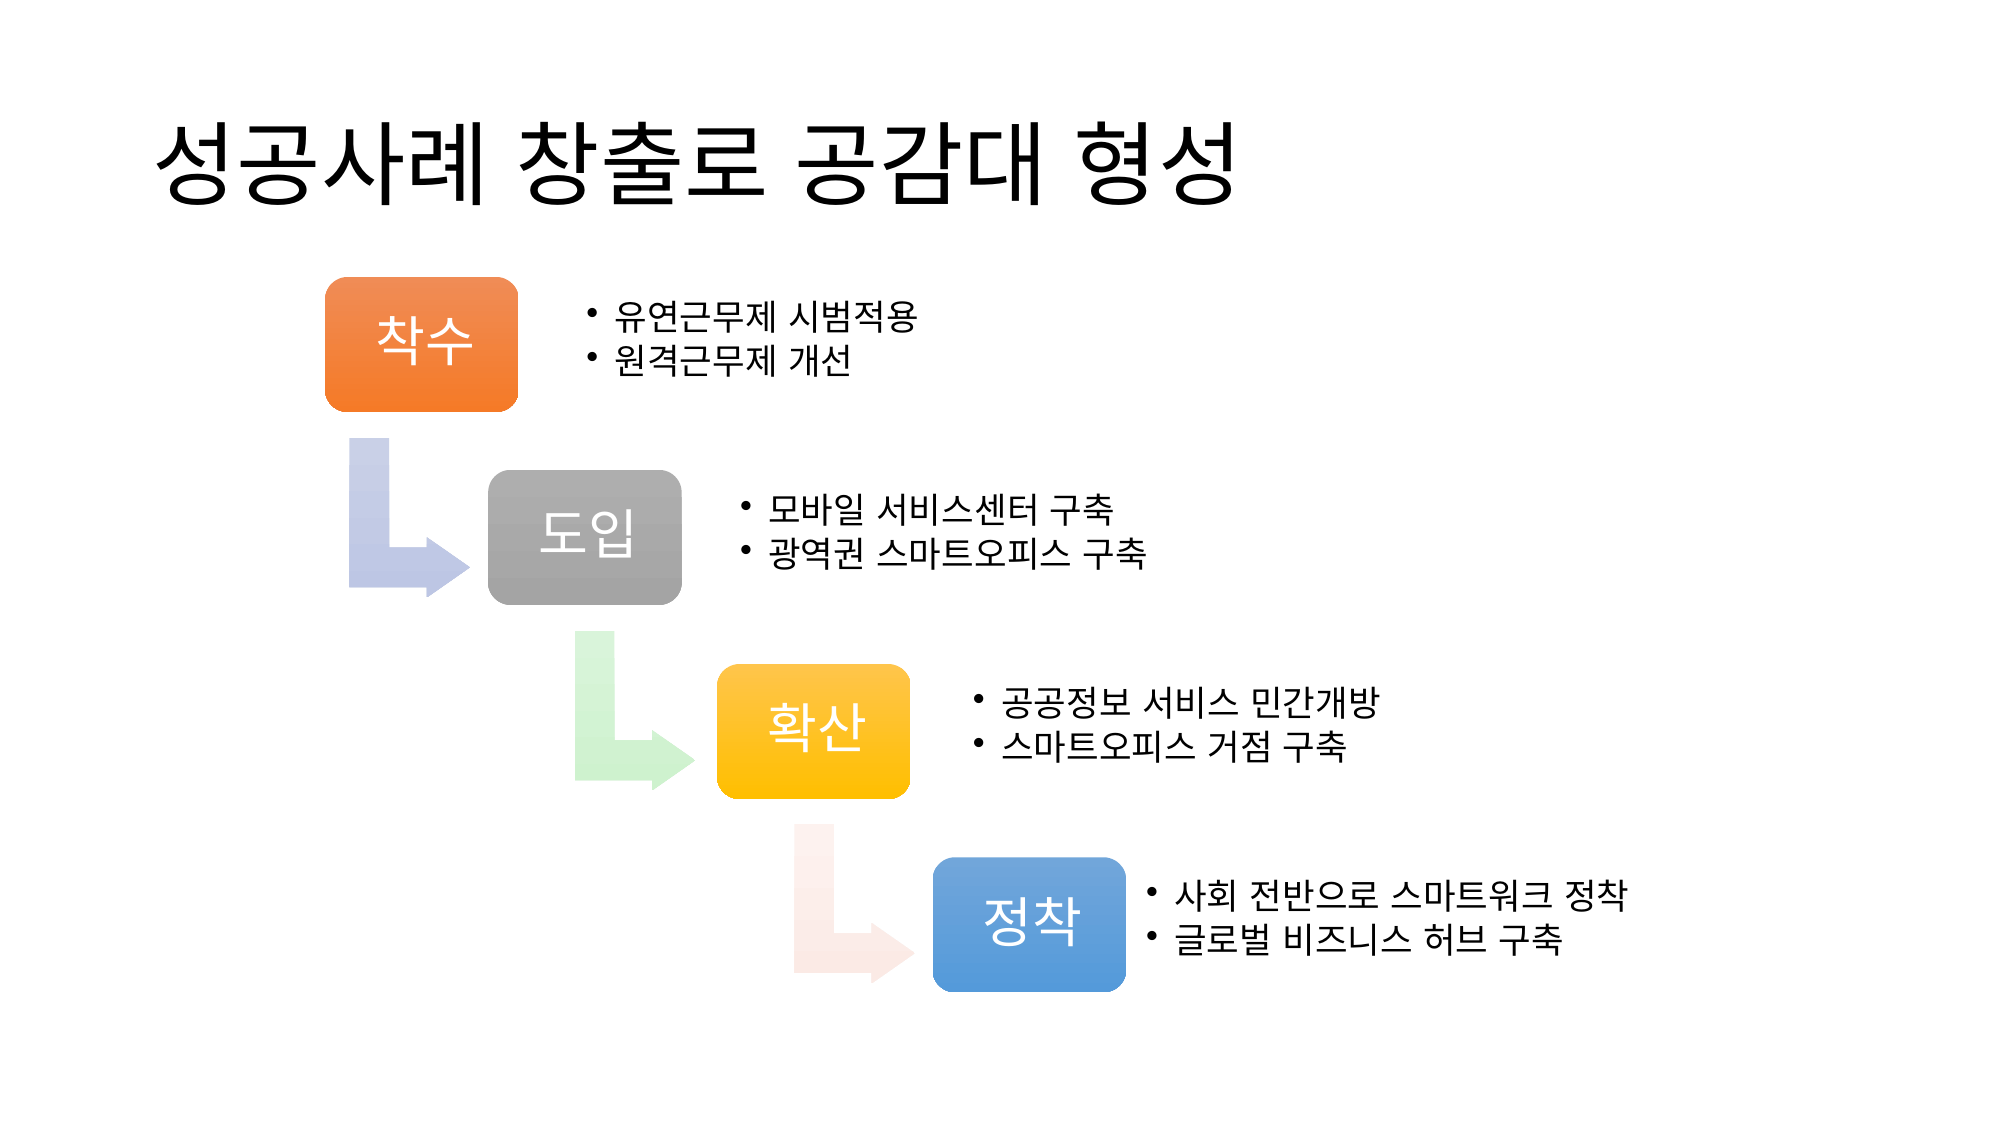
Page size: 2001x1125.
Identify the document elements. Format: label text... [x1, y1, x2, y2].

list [324, 262, 1675, 1005]
title 성공사례 창출로 공감대 형성 [137, 59, 1863, 278]
